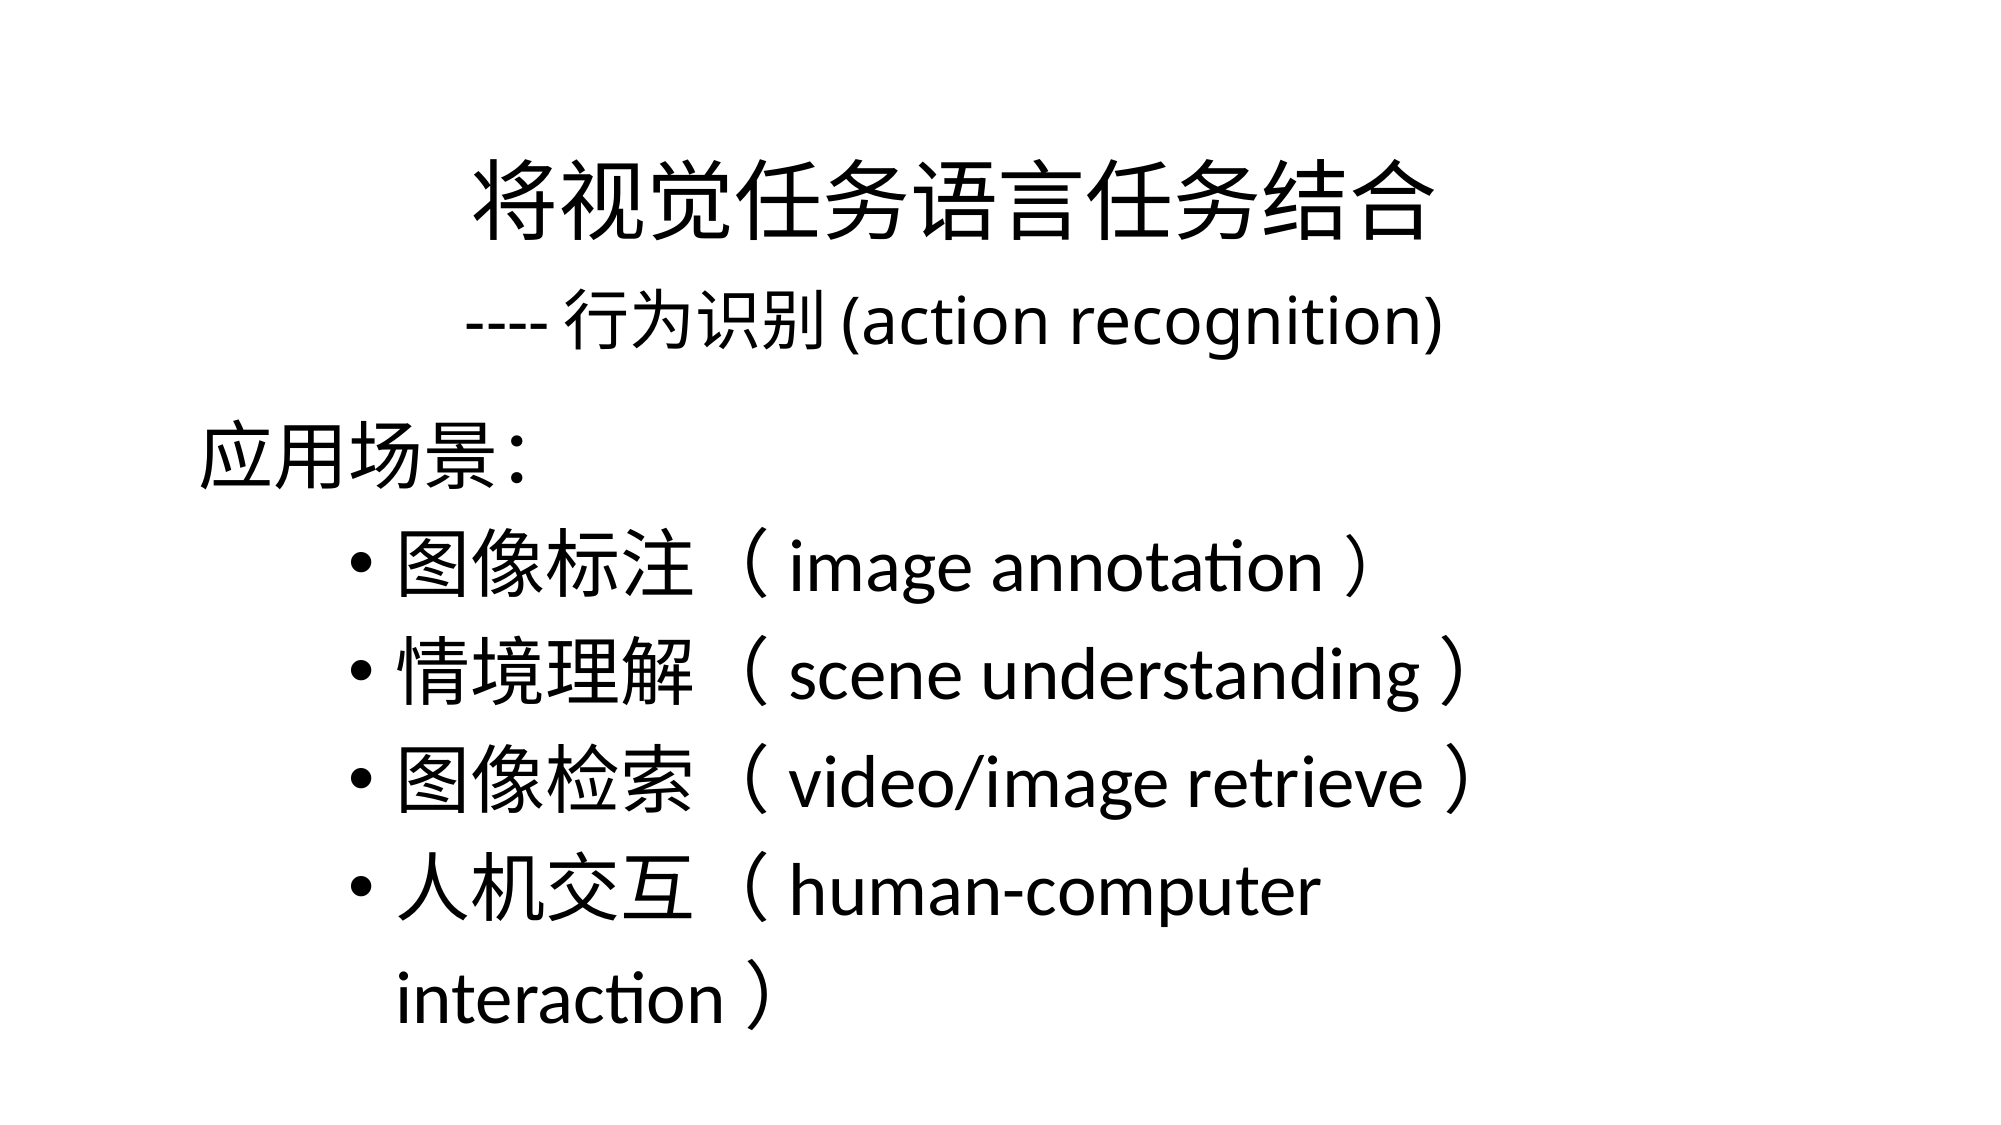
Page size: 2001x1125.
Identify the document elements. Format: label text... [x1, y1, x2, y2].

title 将视觉任务语言任务结合 ----行为识别(action recognition) [91, 149, 1817, 367]
text_box 应用场景： 图像标注（image annotation） 情境理解（scene understanding） 图像检索（video/image retrieve） 人机交互（human-computer interaction） [184, 383, 1725, 1046]
